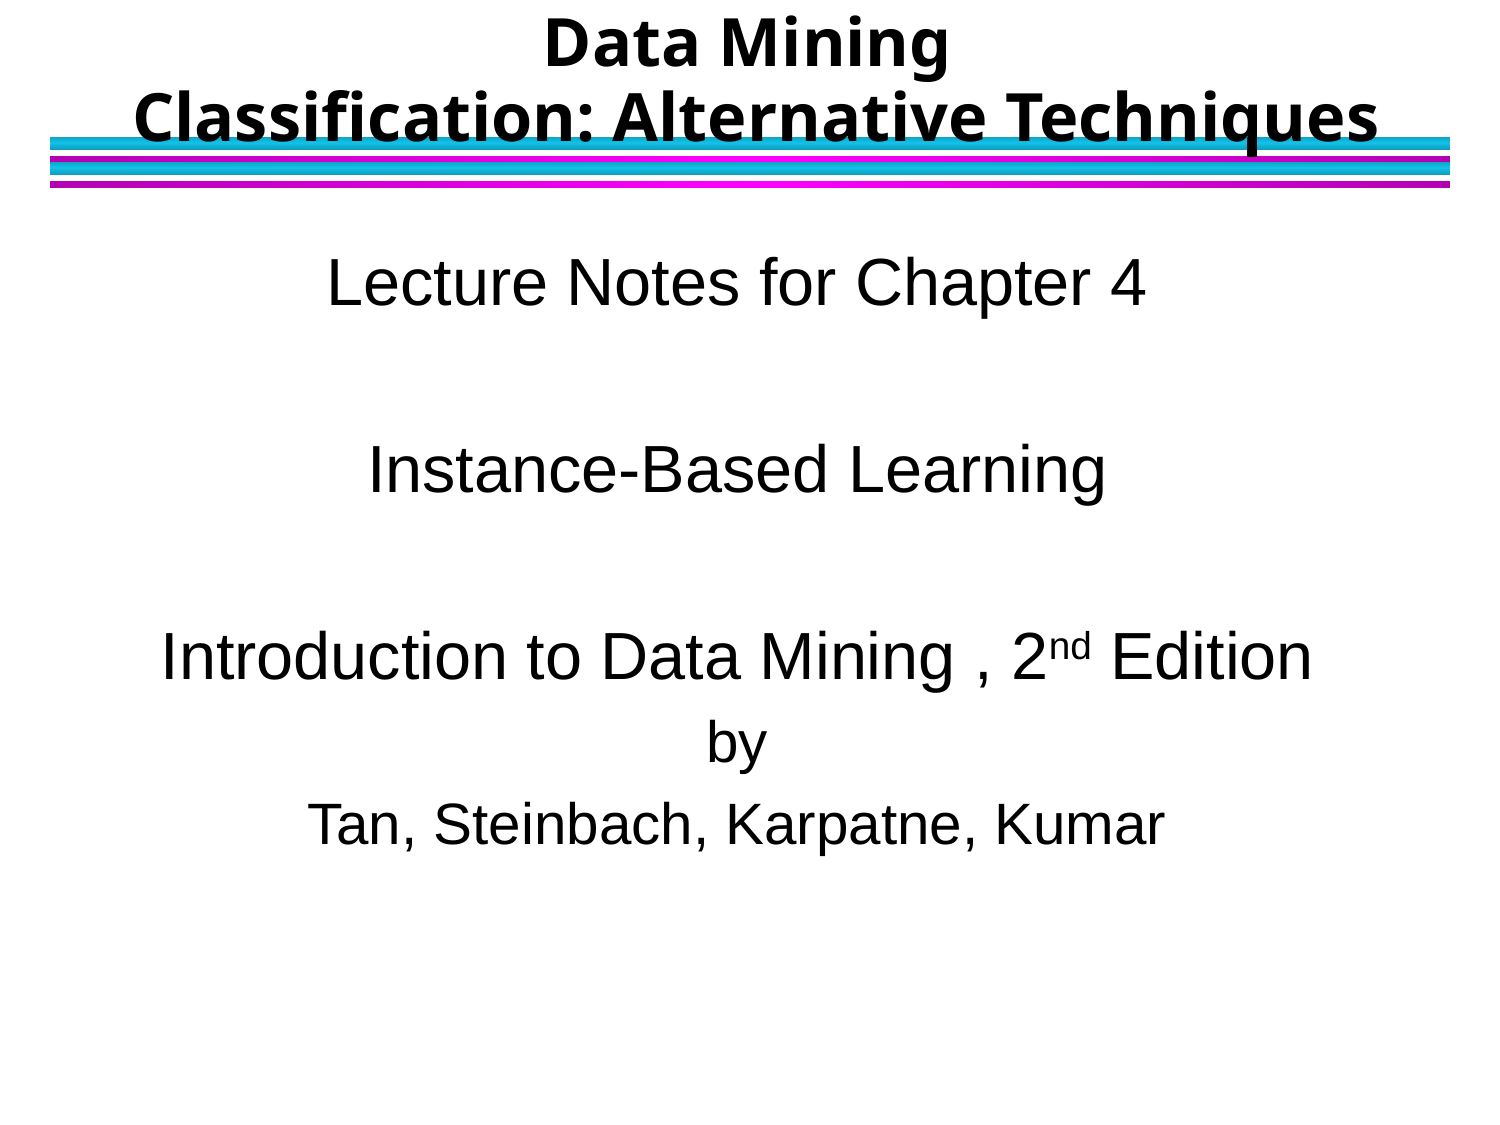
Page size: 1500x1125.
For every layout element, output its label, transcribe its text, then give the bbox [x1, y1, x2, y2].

text_box Lecture Notes for Chapter 4 Instance-Based Learning Introduction to Data Mining , 2nd Edition by Tan, Steinbach, Karpatne, Kumar [62, 231, 1413, 1033]
title Data Mining Classification: Alternative Techniques [37, 24, 1475, 163]
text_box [49, 162, 1451, 188]
